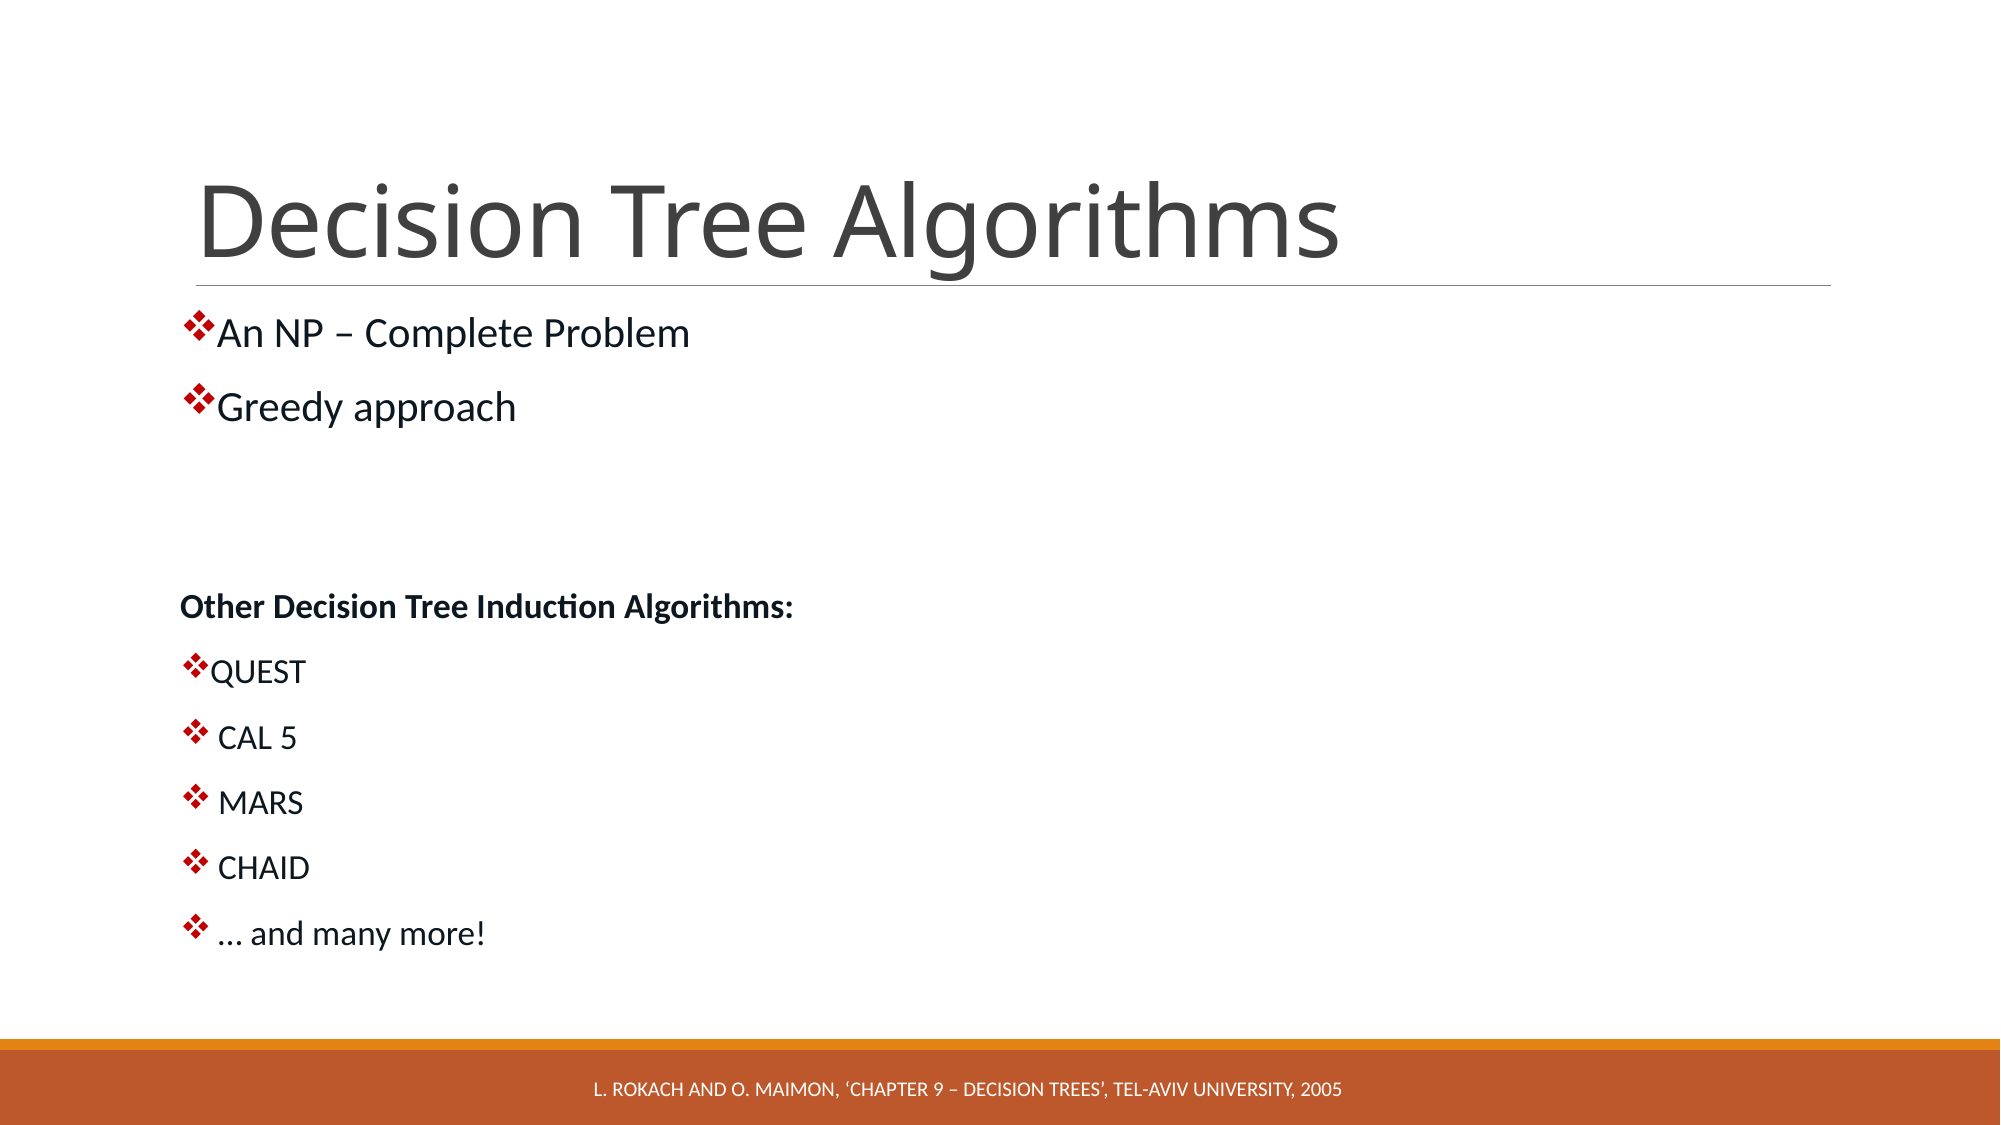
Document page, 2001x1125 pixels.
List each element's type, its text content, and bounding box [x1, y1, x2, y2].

list An NP – Complete Problem Greedy approach Other Decision Tree Induction Algorithms: QUEST CAL 5 MARS CHAID … and many more! [180, 302, 1830, 963]
title Decision Tree Algorithms [180, 47, 1830, 285]
footer L. Rokach and o. maimon, ‘chapter 9 – decision trees’, tel-aviv university, 2005 [493, 1056, 1443, 1120]
